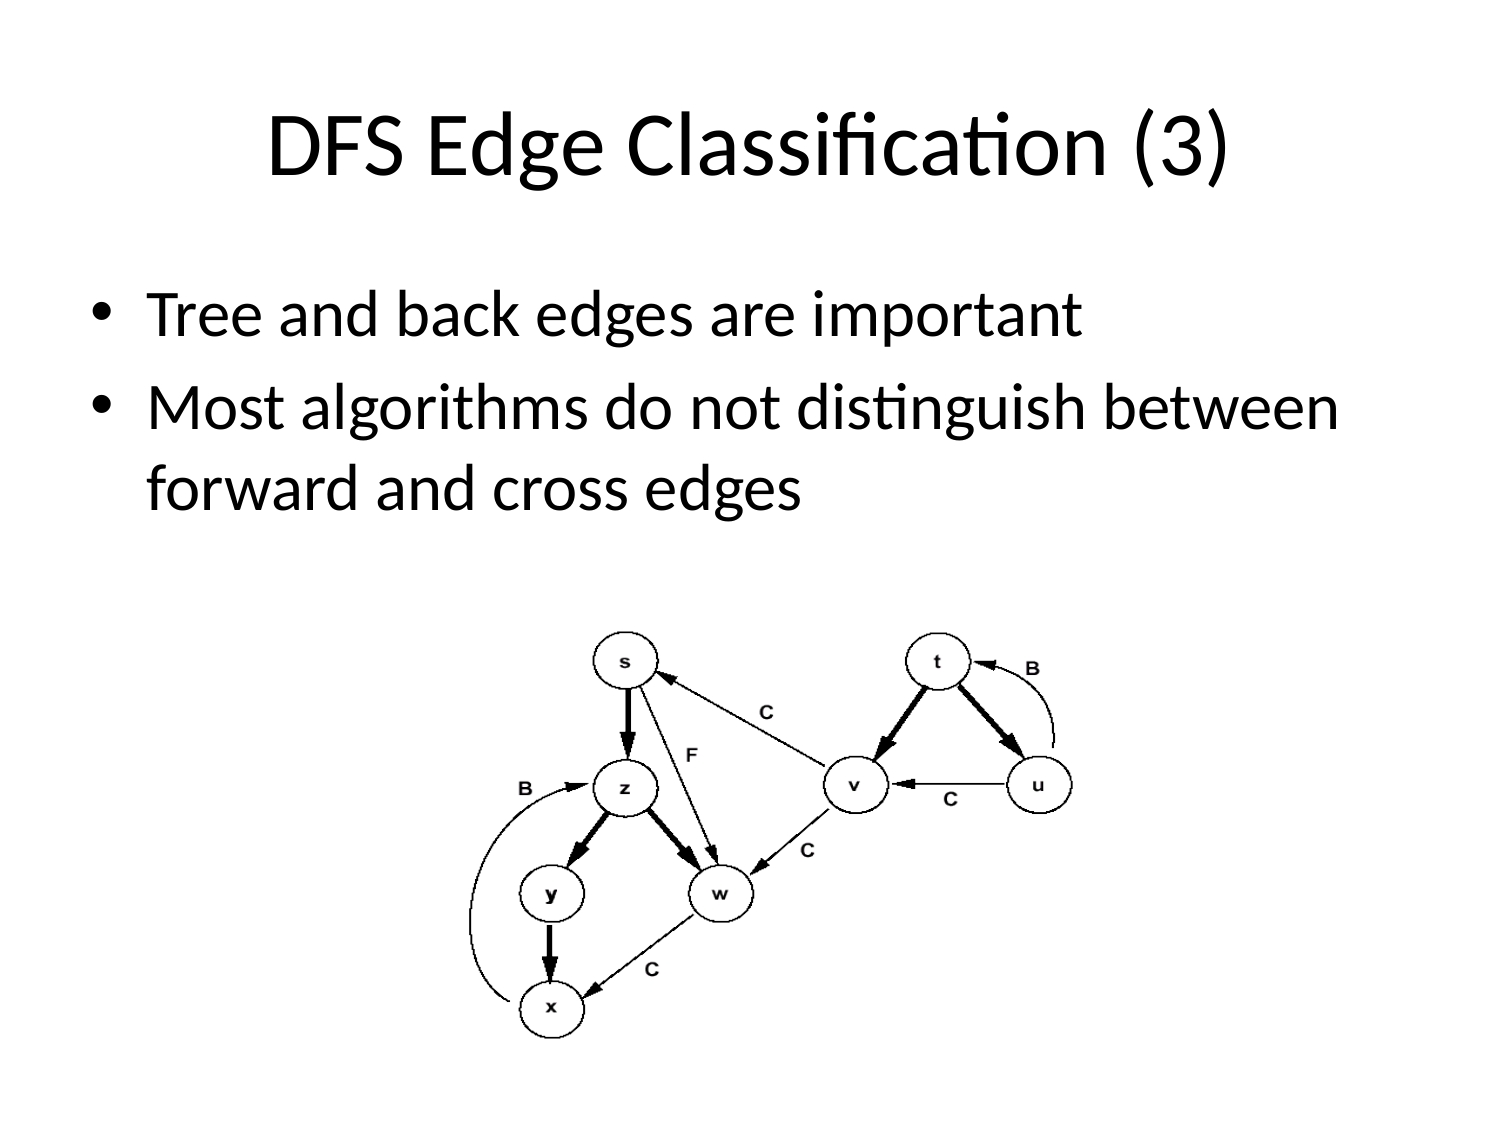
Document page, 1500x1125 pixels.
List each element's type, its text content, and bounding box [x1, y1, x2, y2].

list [455, 624, 1080, 1044]
list Tree and back edges are important Most algorithms do not distinguish between forward and cross edges [75, 262, 1425, 1005]
title DFS Edge Classification (3) [75, 45, 1425, 233]
